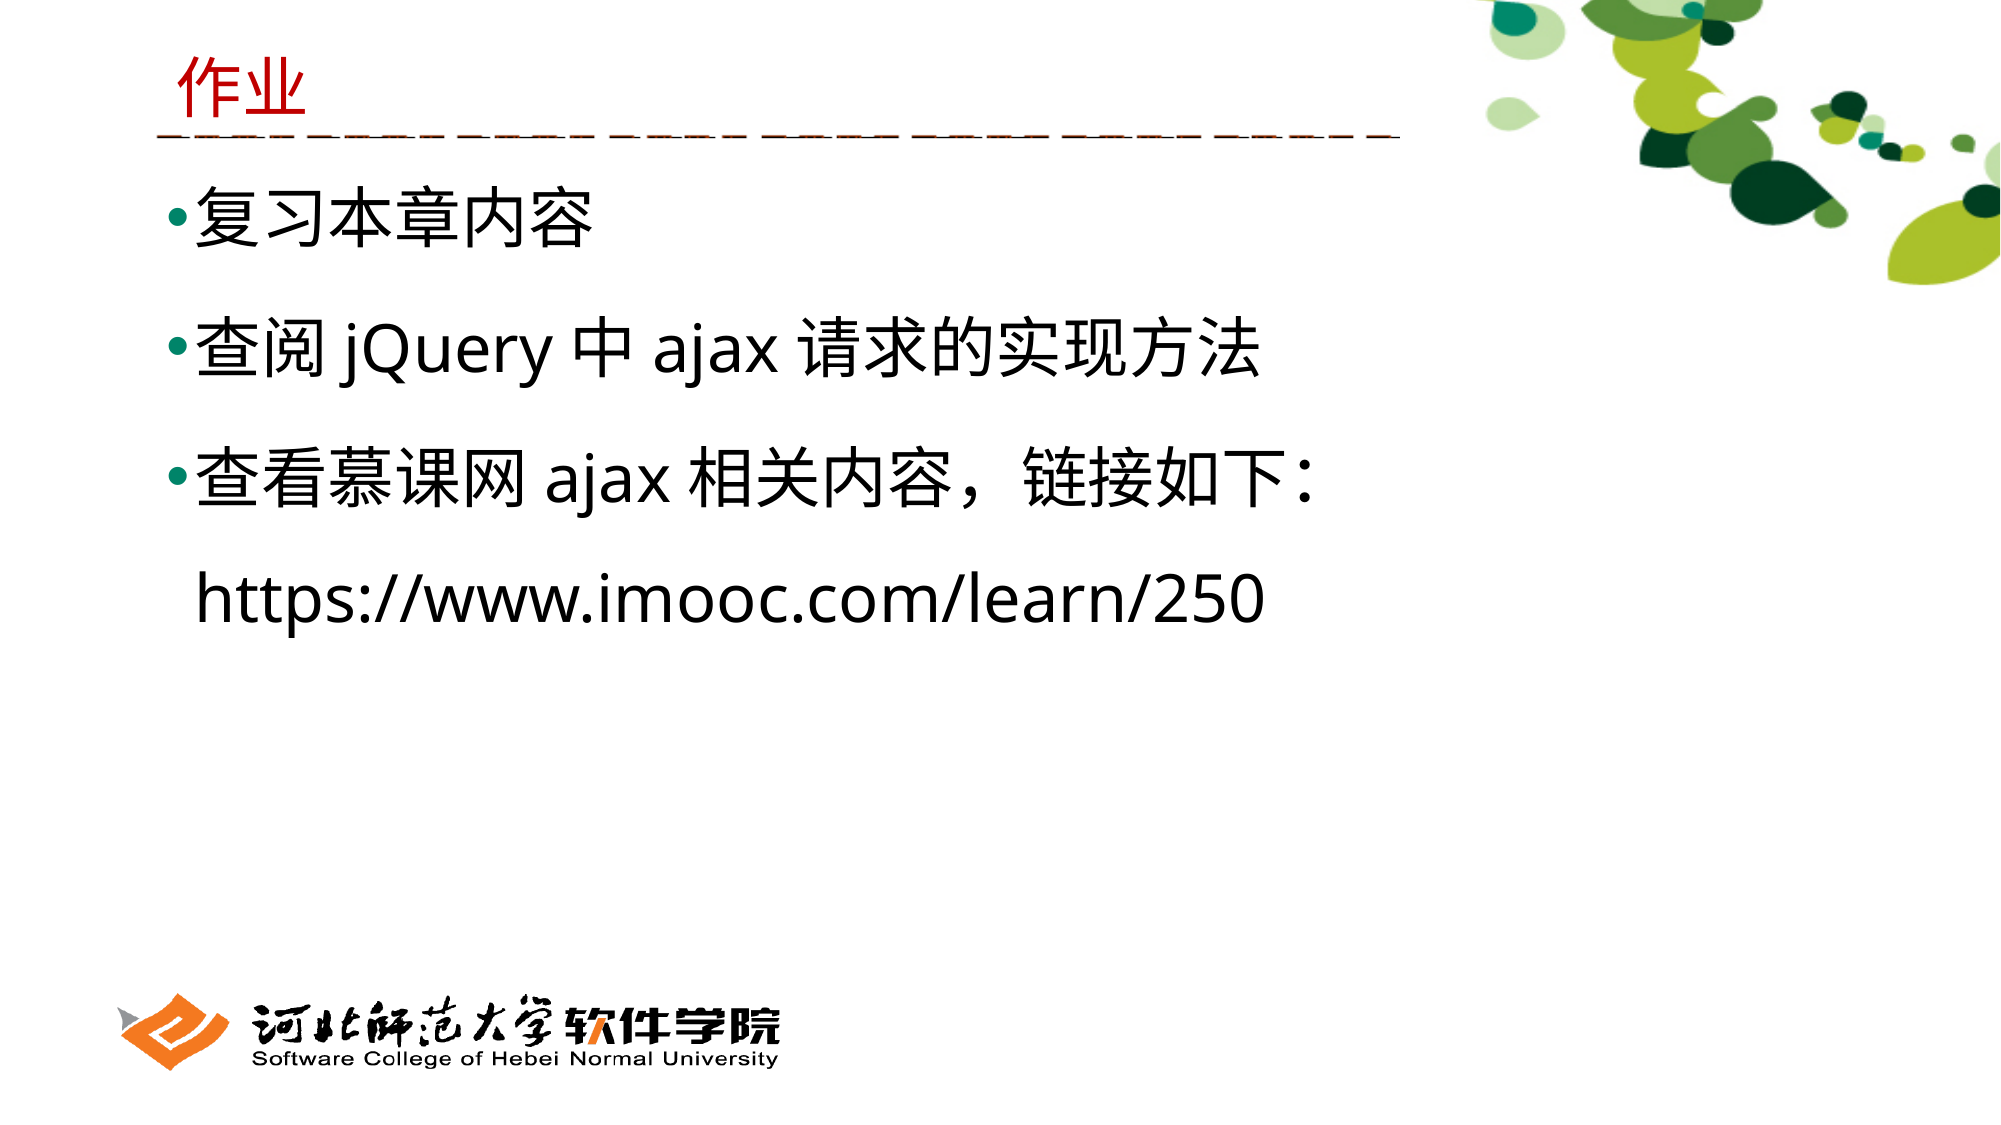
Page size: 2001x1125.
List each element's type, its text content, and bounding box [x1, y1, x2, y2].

picture [0, 0, 2001, 1125]
list 作业 [161, 38, 1505, 120]
list 复习本章内容 查阅jQuery中ajax请求的实现方法 查看慕课网ajax相关内容，链接如下： https://www.imooc.com/learn/250 [152, 128, 1756, 993]
